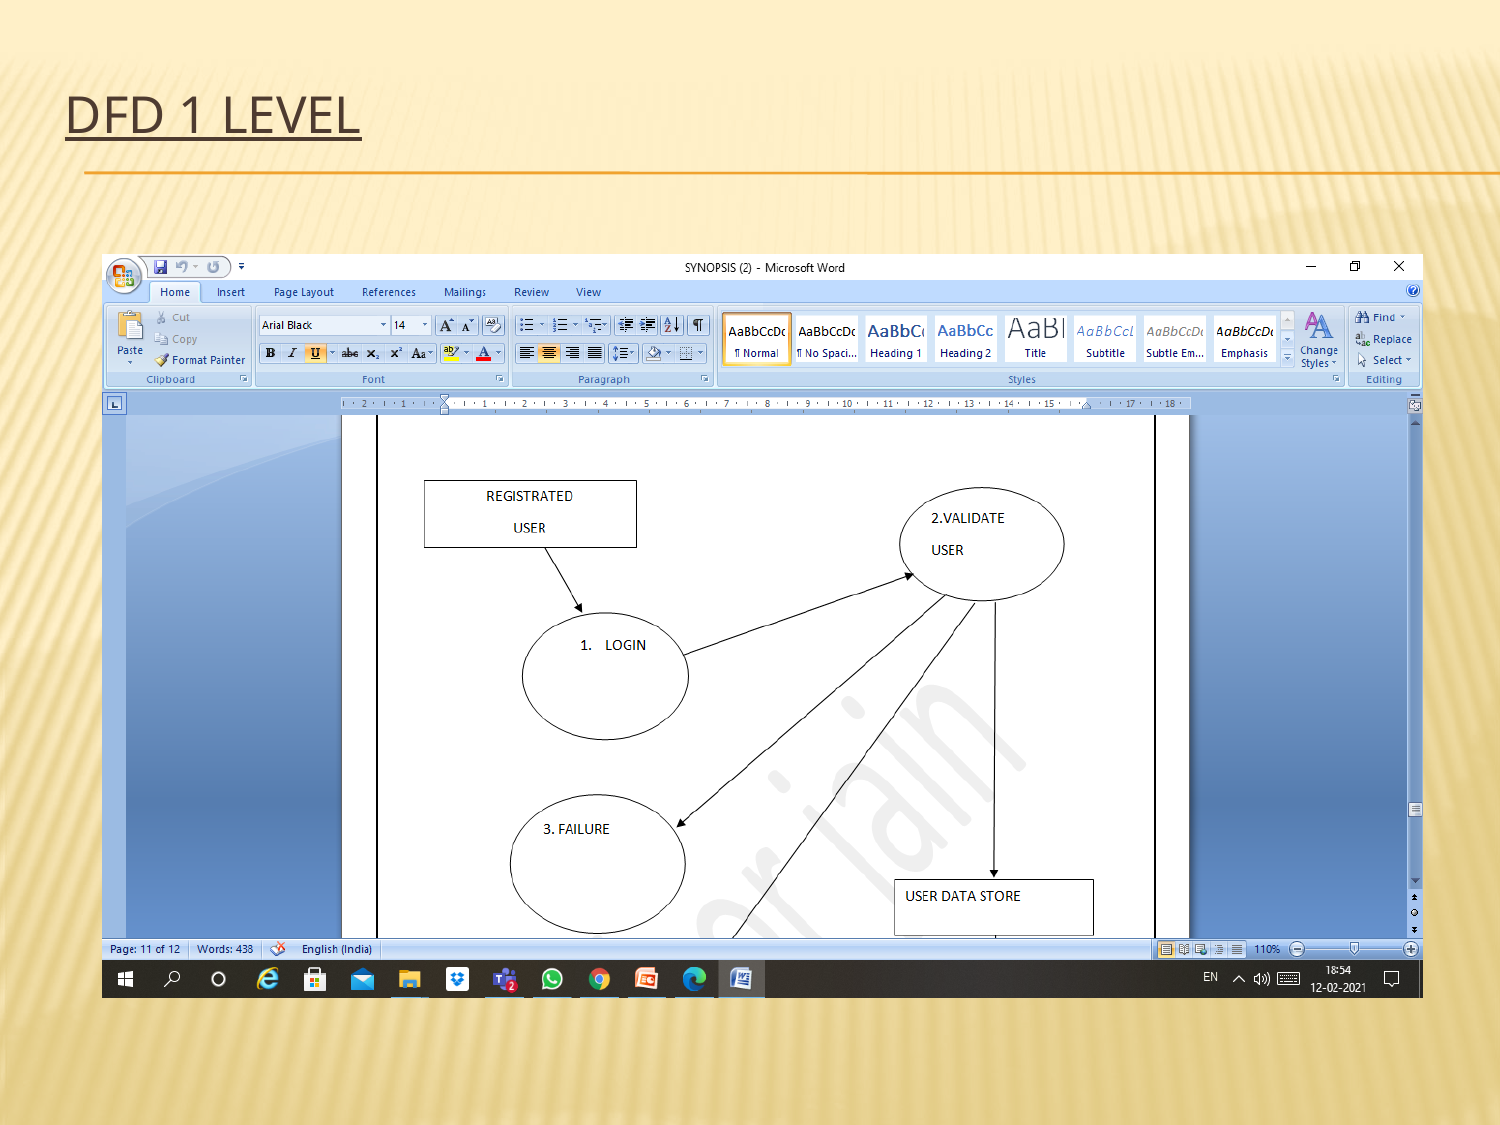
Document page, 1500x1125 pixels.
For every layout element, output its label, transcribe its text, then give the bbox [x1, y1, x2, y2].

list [101, 254, 1424, 998]
title DFD 1 Level [50, 75, 1475, 213]
